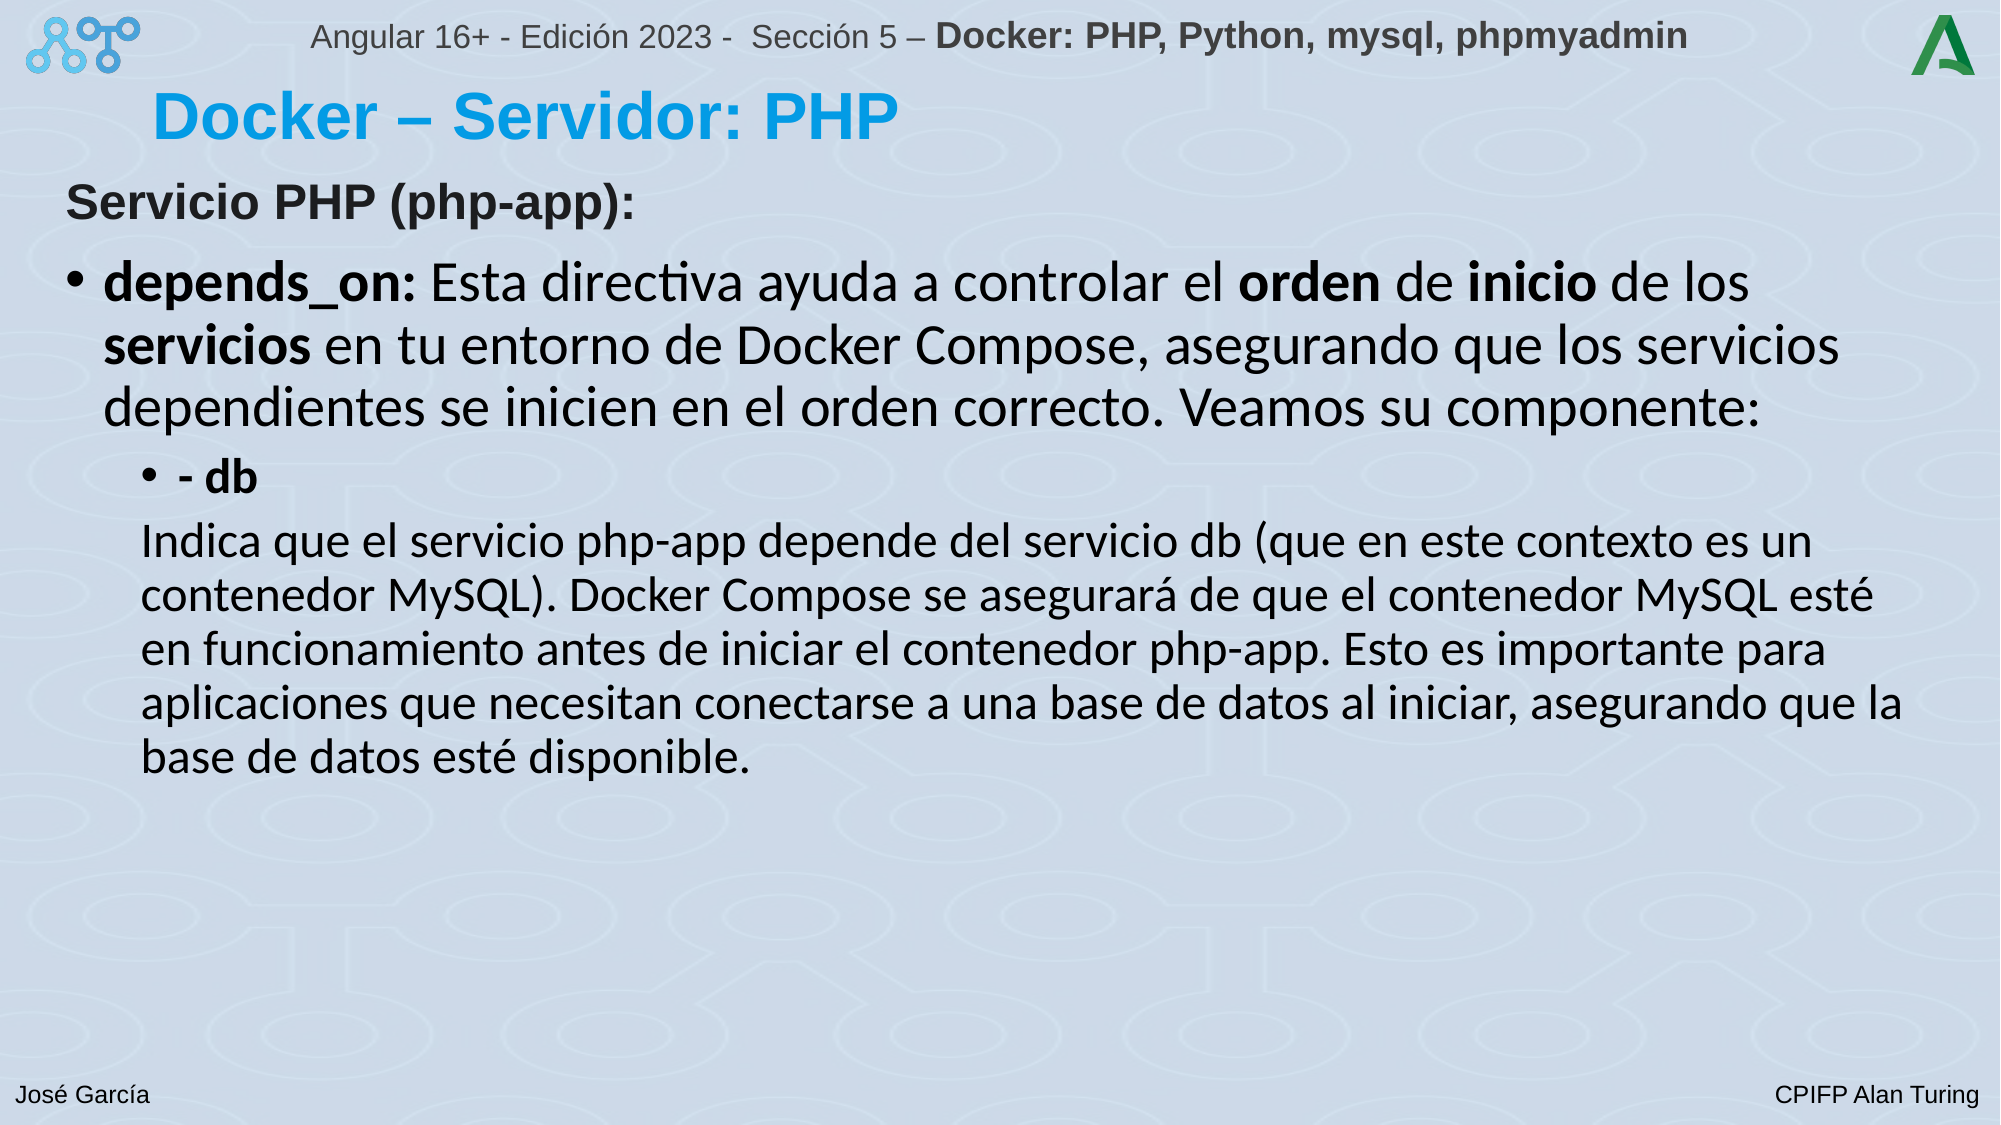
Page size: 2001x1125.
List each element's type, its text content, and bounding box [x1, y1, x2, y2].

title Docker – Servidor: PHP [137, 59, 1863, 177]
text_box Angular 16+ - Edición 2023 - Sección 5 – Docker: PHP, Python, mysql, phpmyadmin [285, 3, 1705, 64]
text_box CPIFP Alan Turing [1759, 1071, 1996, 1117]
list Servicio PHP (php-app): depends_on: Esta directiva ayuda a controlar el orden de inicio de los servicios en tu entorno de Docker Compose, asegurando que los servicios dependientes se inicien en el orden correcto. Veamos su componente: - db Indica que el servicio php-app depende del servicio db (que en este contexto es un contenedor MySQL). Docker Compose se asegurará de que el contenedor MySQL esté en funcionamiento antes de iniciar el contenedor php-app. Esto es importante para aplicaciones que necesitan conectarse a una base de datos al iniciar, asegurando que la base de datos esté disponible. [50, 168, 1940, 1066]
text_box José García [0, 1071, 166, 1117]
picture [1911, 15, 1975, 75]
picture [24, 15, 142, 75]
